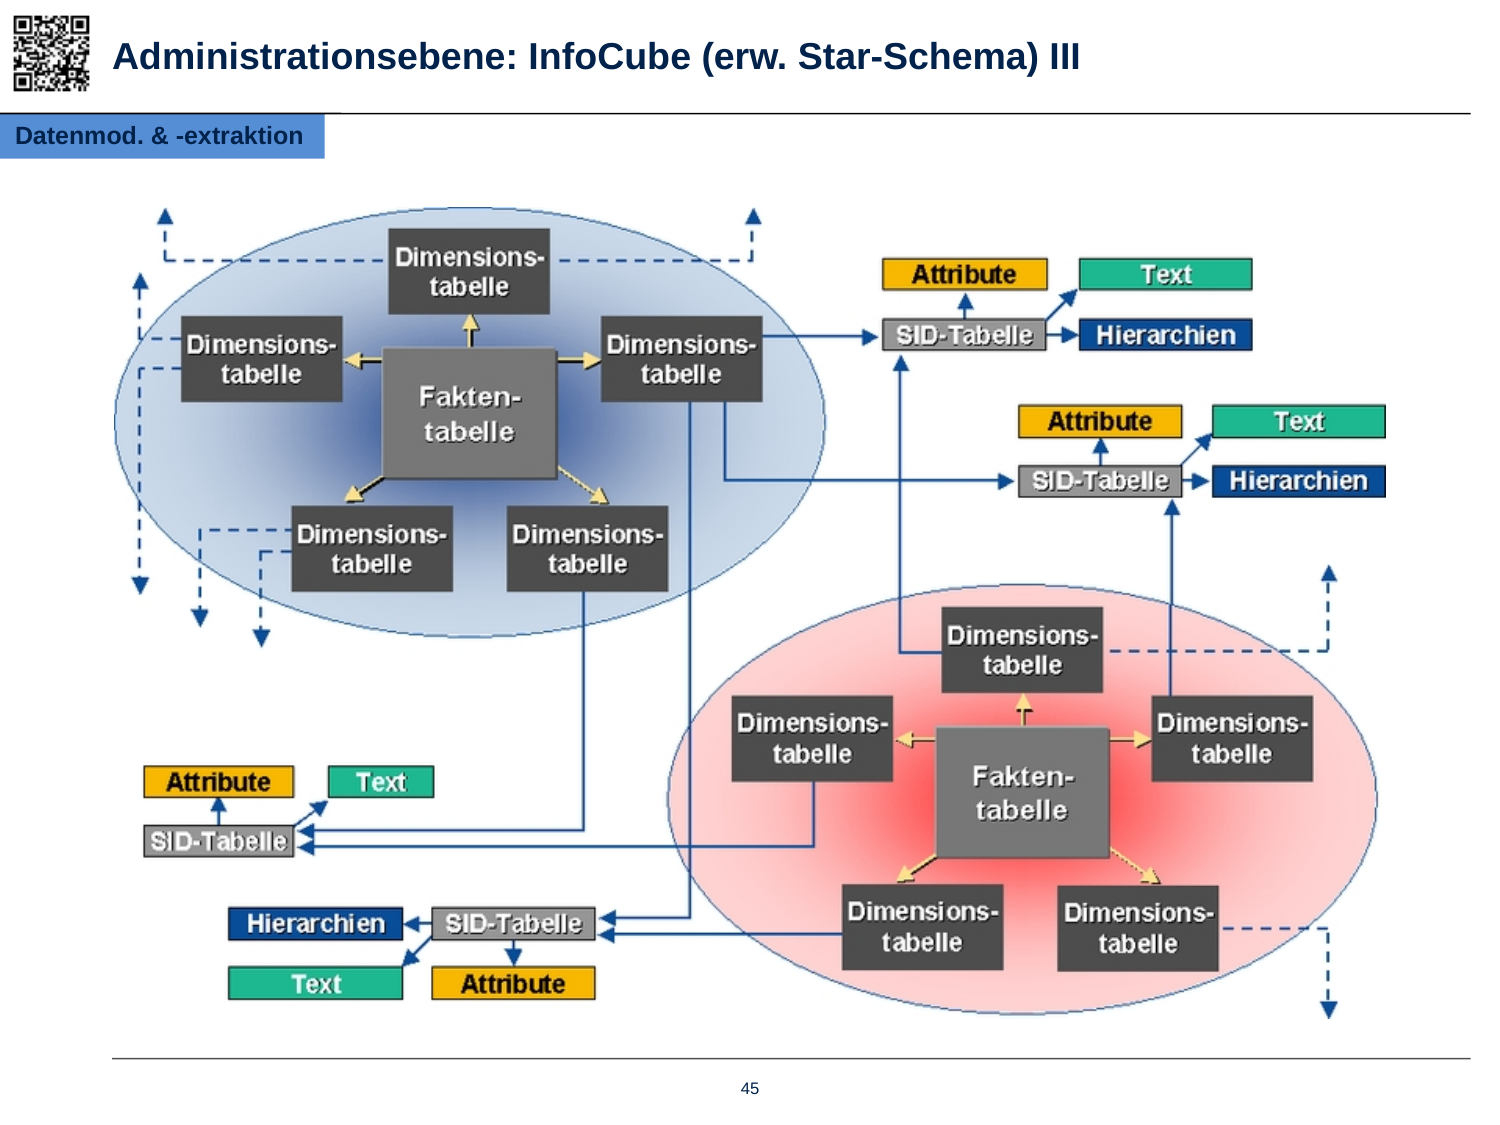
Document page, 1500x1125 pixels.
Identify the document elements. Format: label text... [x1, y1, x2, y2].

title Administrationsebene: InfoCube (erw. Star-Schema) III [97, 7, 1210, 102]
picture [3, 5, 99, 101]
text_box Datenmod. & -extraktion [0, 113, 325, 159]
picture [114, 207, 1386, 1020]
